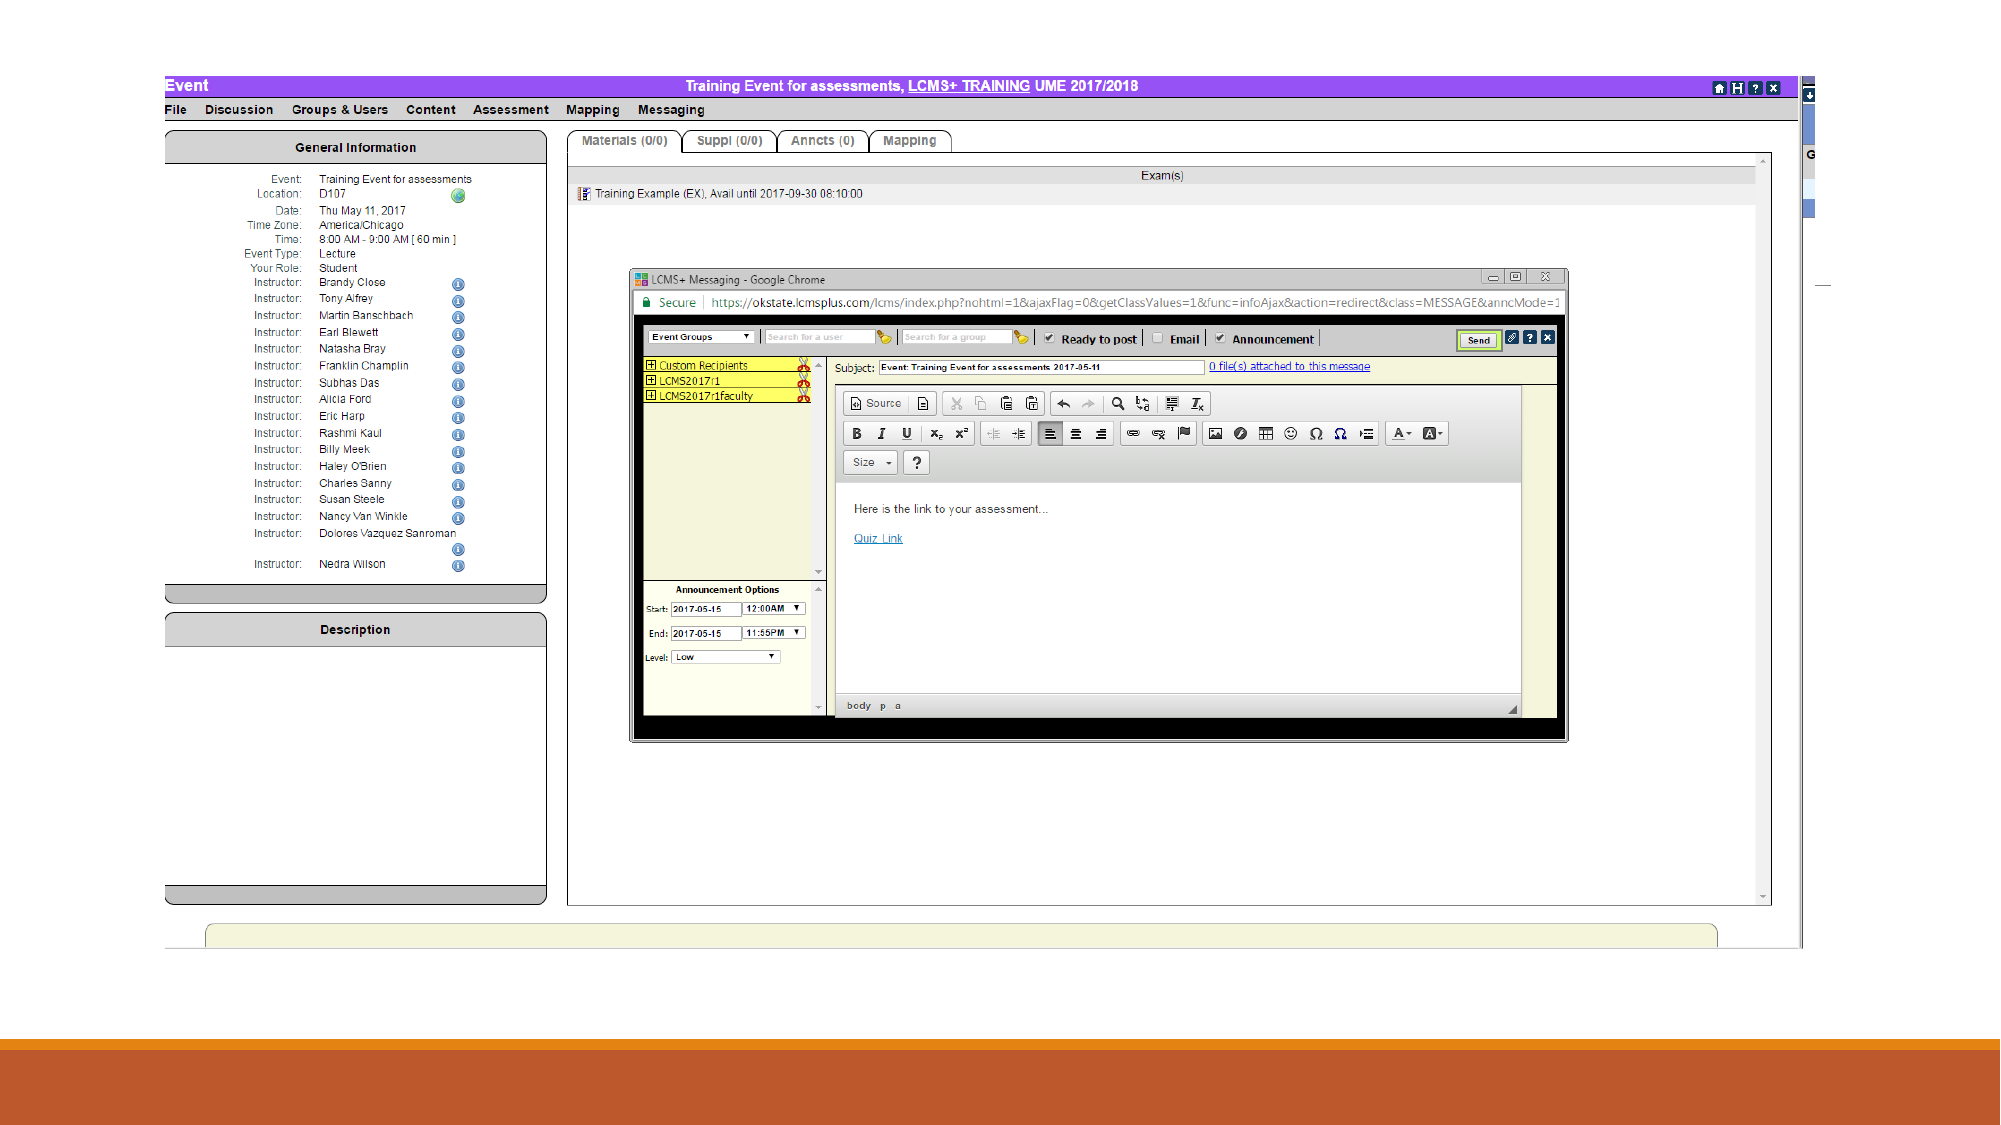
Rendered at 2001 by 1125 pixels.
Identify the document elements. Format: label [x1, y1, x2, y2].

picture [164, 75, 1816, 949]
